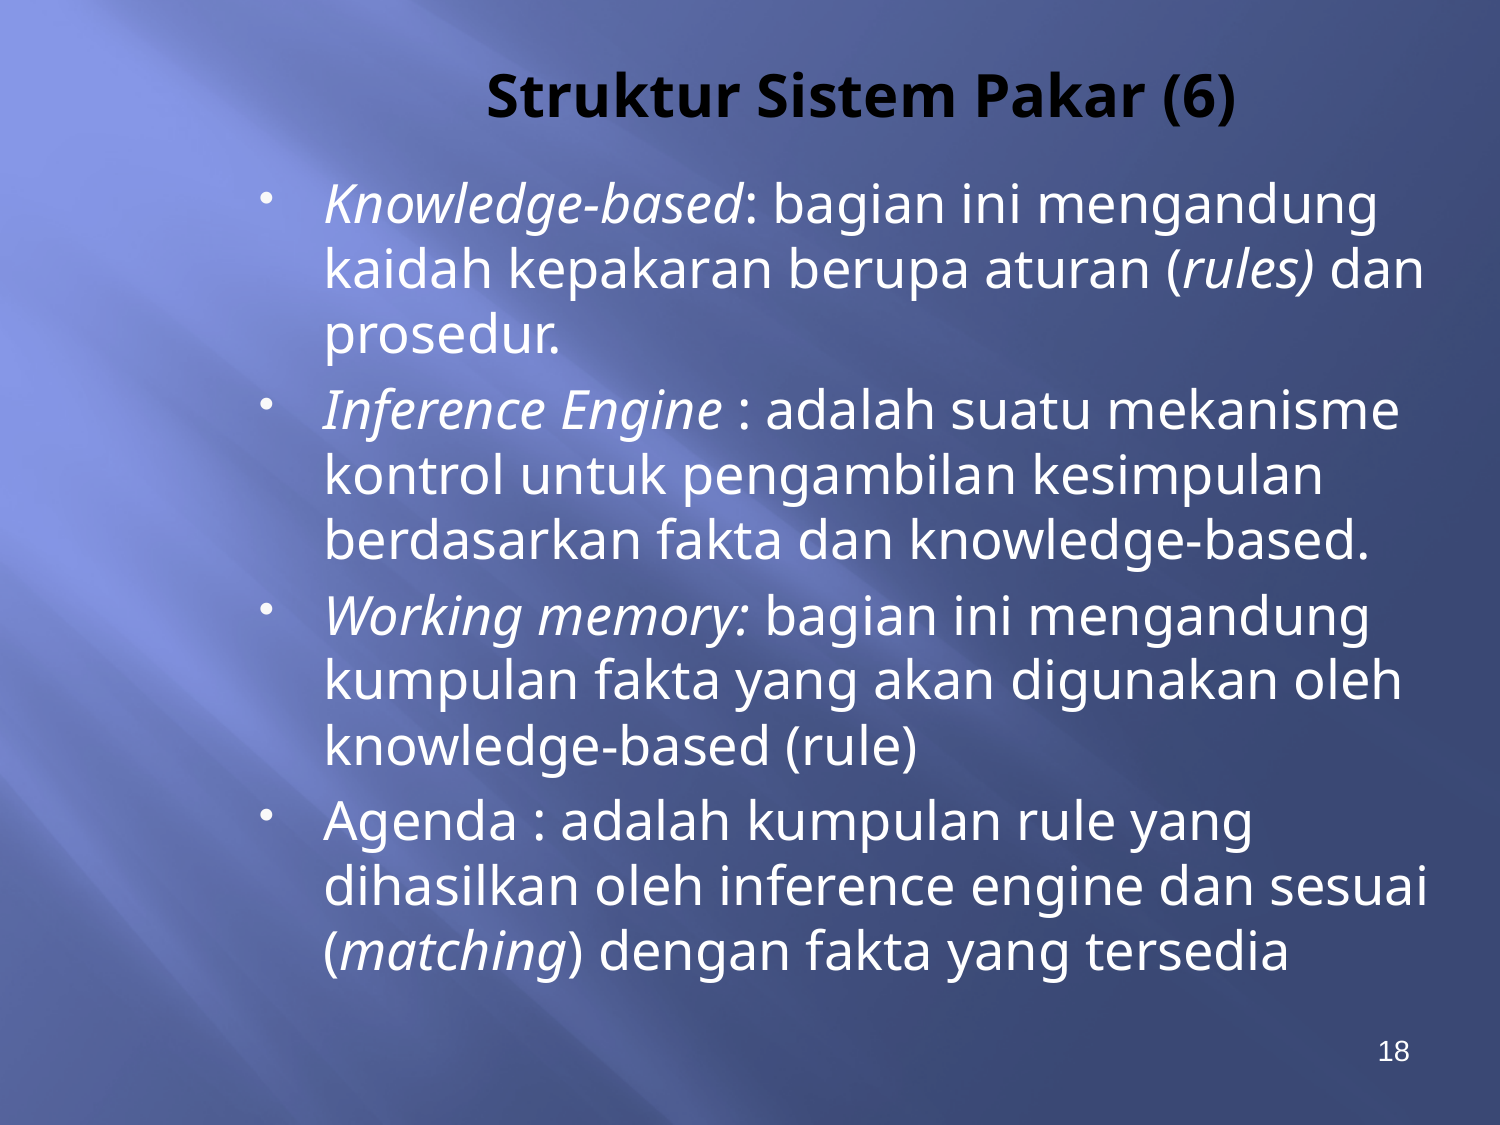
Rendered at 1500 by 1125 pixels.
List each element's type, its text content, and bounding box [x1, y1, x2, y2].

list Knowledge-based: bagian ini mengandung kaidah kepakaran berupa aturan (rules) dan prosedur. Inference Engine : adalah suatu mekanisme kontrol untuk pengambilan kesimpulan berdasarkan fakta dan knowledge-based. Working memory: bagian ini mengandung kumpulan fakta yang akan digunakan oleh knowledge-based (rule) Agenda : adalah kumpulan rule yang dihasilkan oleh inference engine dan sesuai (matching) dengan fakta yang tersedia [225, 162, 1500, 1000]
title Struktur Sistem Pakar (6) [225, 50, 1500, 138]
text_box 18 [1074, 1024, 1425, 1103]
